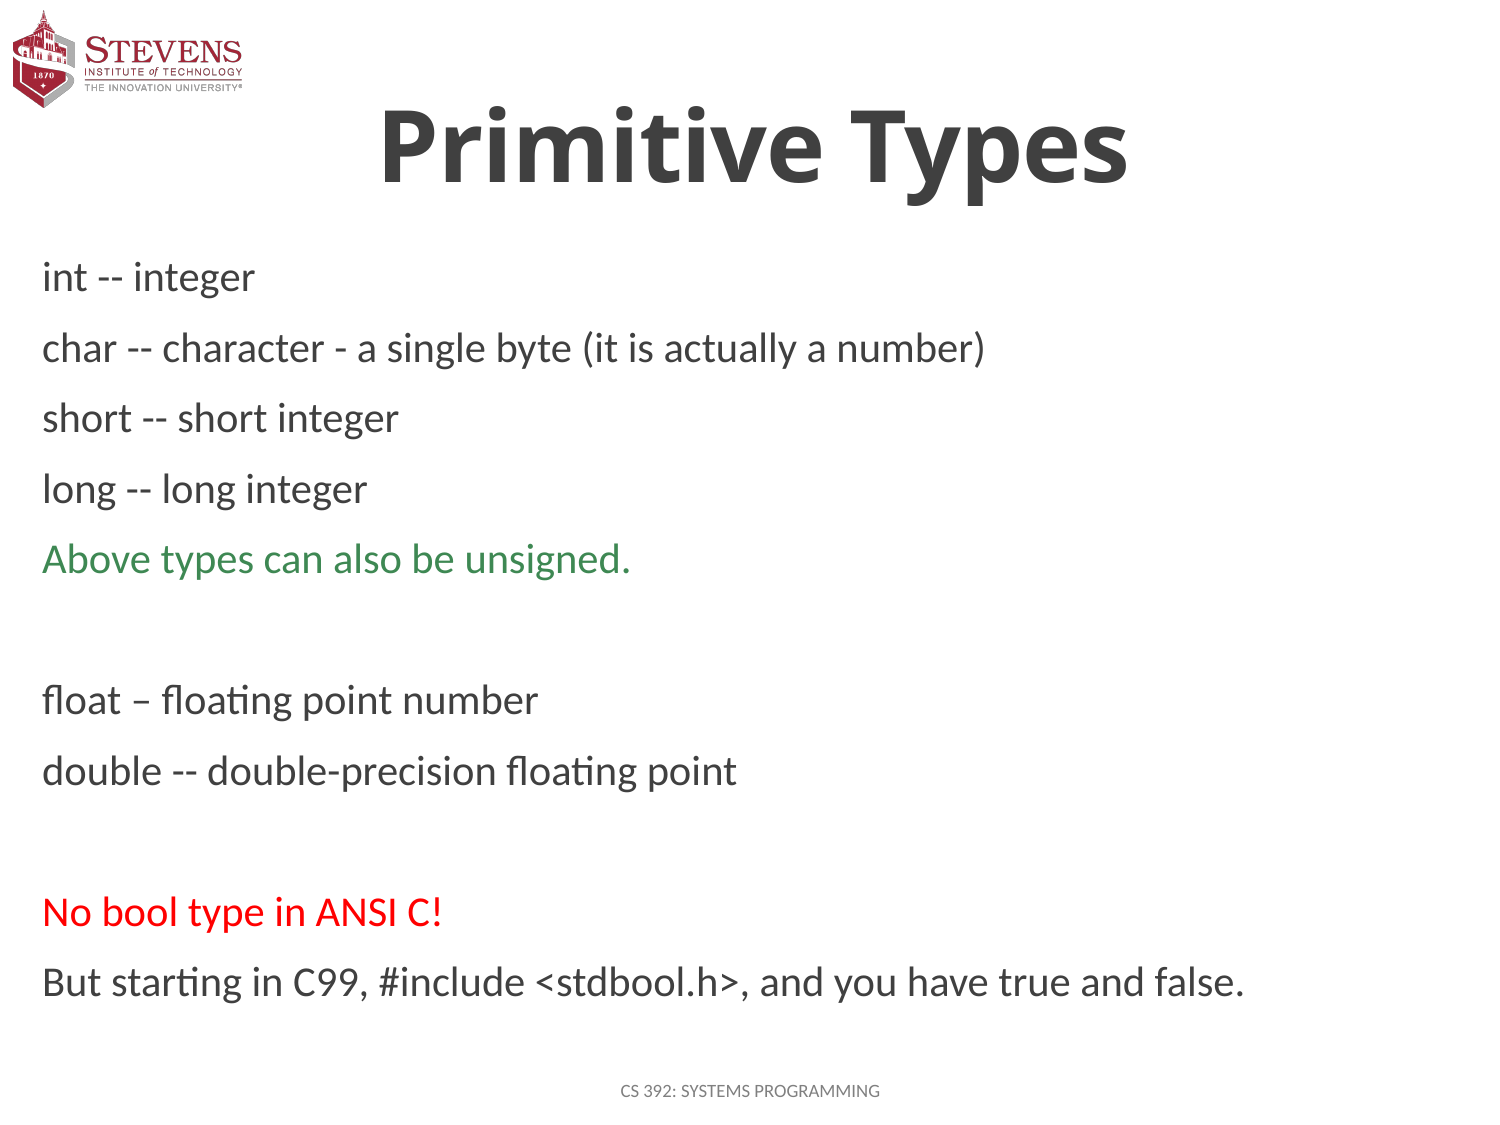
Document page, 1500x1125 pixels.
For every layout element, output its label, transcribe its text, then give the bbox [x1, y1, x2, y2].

list int -- integer char -- character - a single byte (it is actually a number) short -- short integer long -- long integer Above types can also be unsigned. float – floating point number double -- double-precision floating point No bool type in ANSI C! But starting in C99, #include <stdbool.h>, and you have true and false. [28, 247, 1472, 1021]
footer CS 392: Systems Programming [453, 1059, 1047, 1120]
title Primitive Types [135, 5, 1373, 211]
picture [13, 10, 135, 108]
